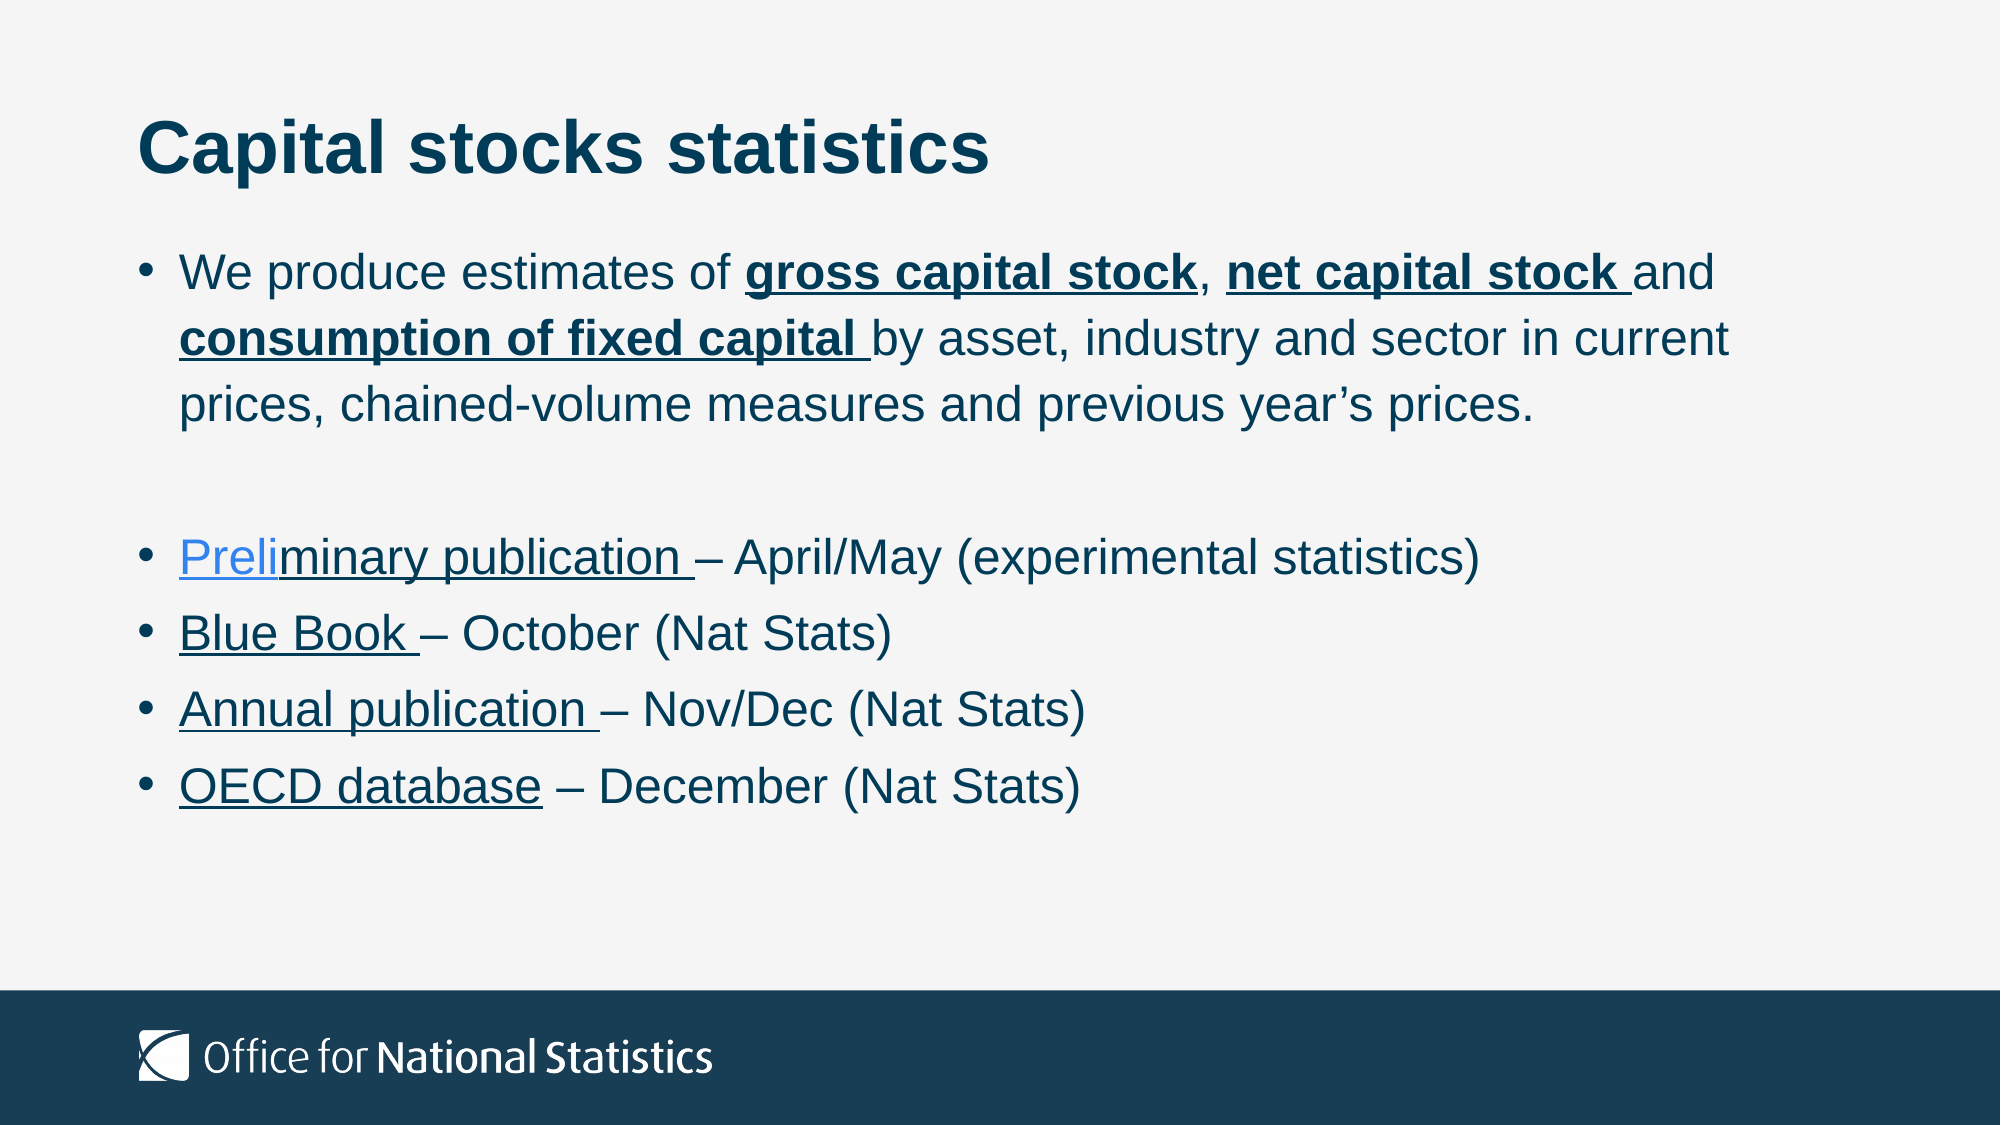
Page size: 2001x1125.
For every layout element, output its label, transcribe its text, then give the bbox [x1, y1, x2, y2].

title Capital stocks statistics [137, 105, 1863, 192]
list We produce estimates of gross capital stock, net capital stock and consumption of fixed capital by asset, industry and sector in current prices, chained-volume measures and previous year’s prices. Preliminary publication – April/May (experimental statistics) Blue Book – October (Nat Stats) Annual publication – Nov/Dec (Nat Stats) OECD database – December (Nat Stats) [137, 233, 1863, 960]
picture [139, 1030, 712, 1081]
